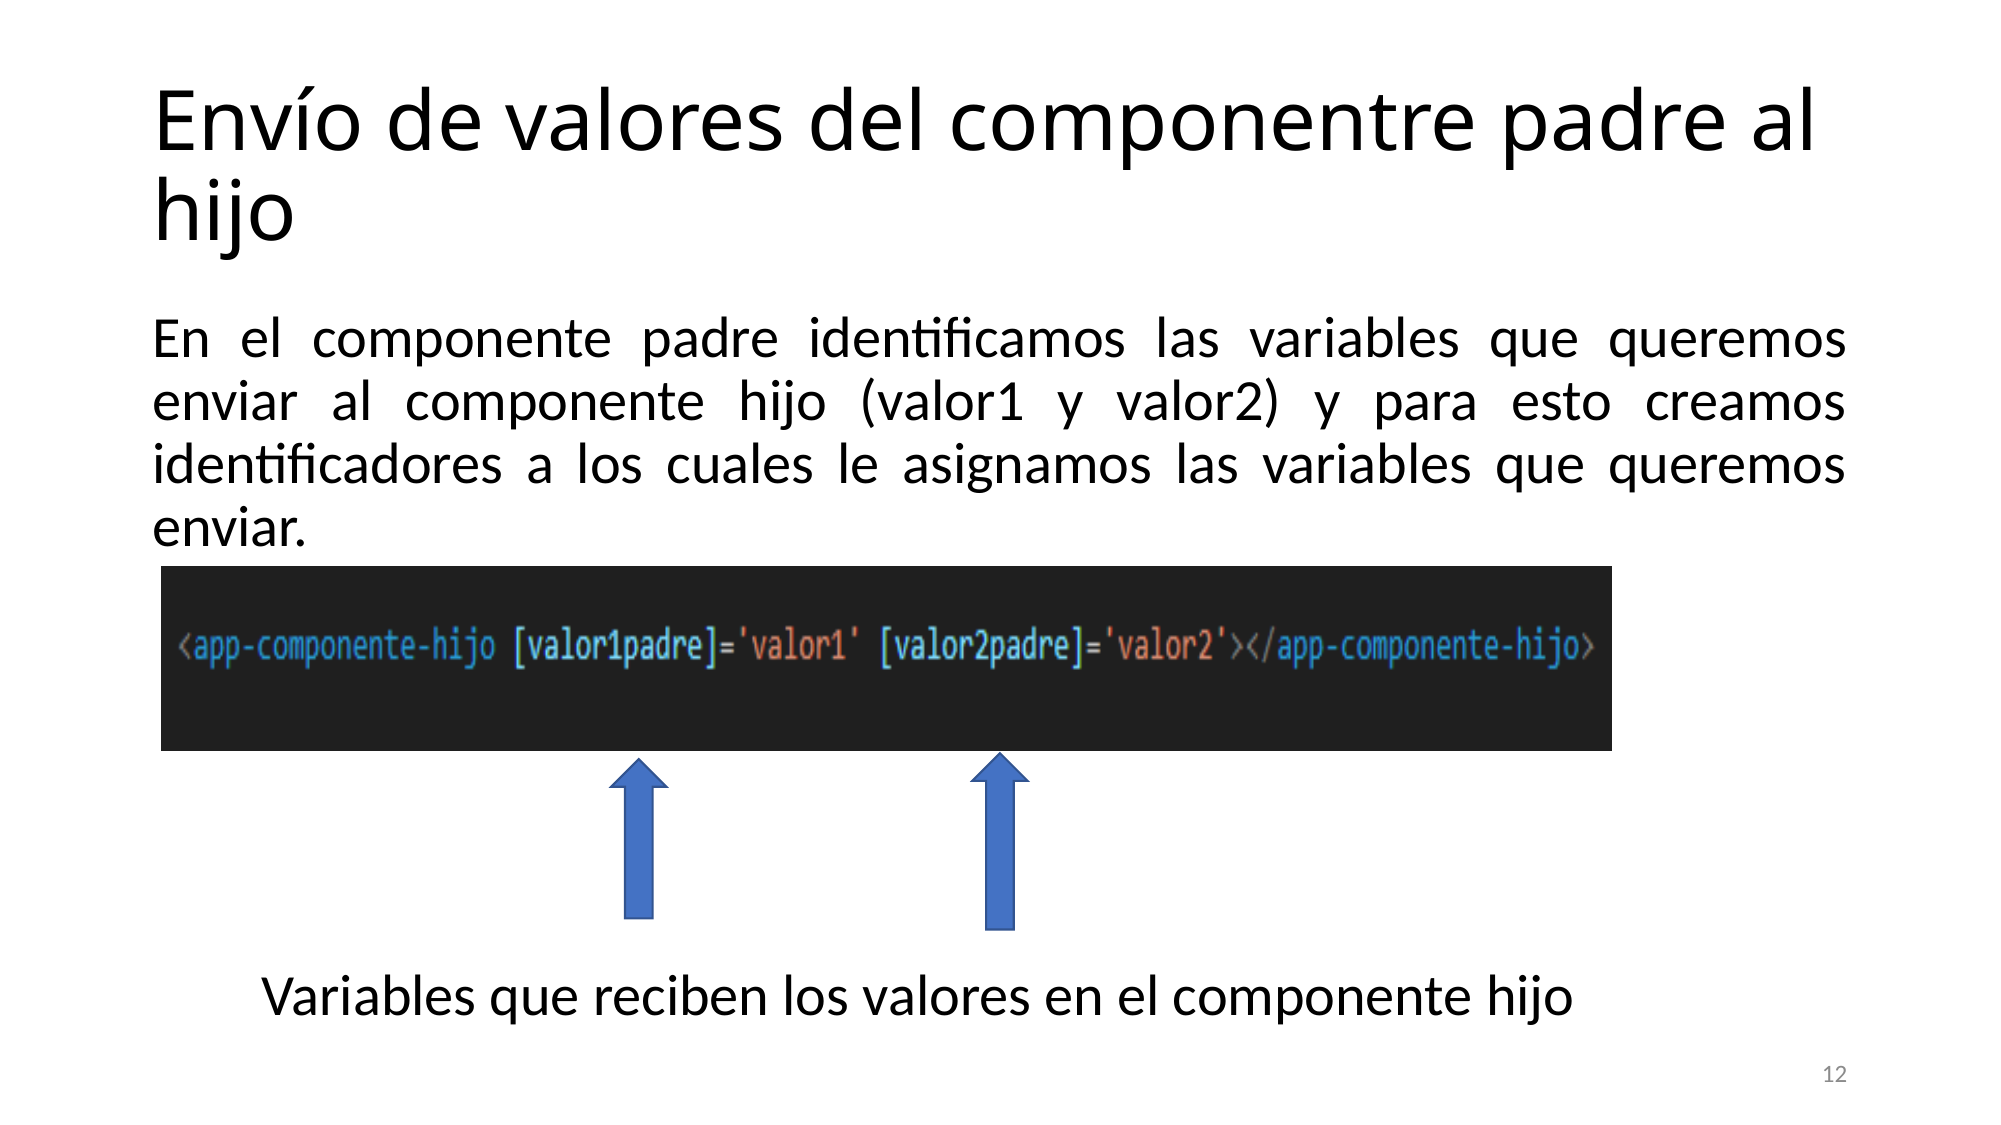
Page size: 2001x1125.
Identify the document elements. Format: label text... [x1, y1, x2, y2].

text_box Variables que reciben los valores en el componente hijo [247, 950, 1698, 1035]
text_box [969, 751, 1031, 931]
title Envío de valores del componentre padre al hijo [137, 59, 1863, 278]
picture [161, 566, 1612, 751]
slide_number 12 [1412, 1042, 1863, 1103]
text_box [608, 757, 669, 920]
list En el componente padre identificamos las variables que queremos enviar al componente hijo (valor1 y valor2) y para esto creamos identificadores a los cuales le asignamos las variables que queremos enviar. [137, 299, 1863, 1014]
